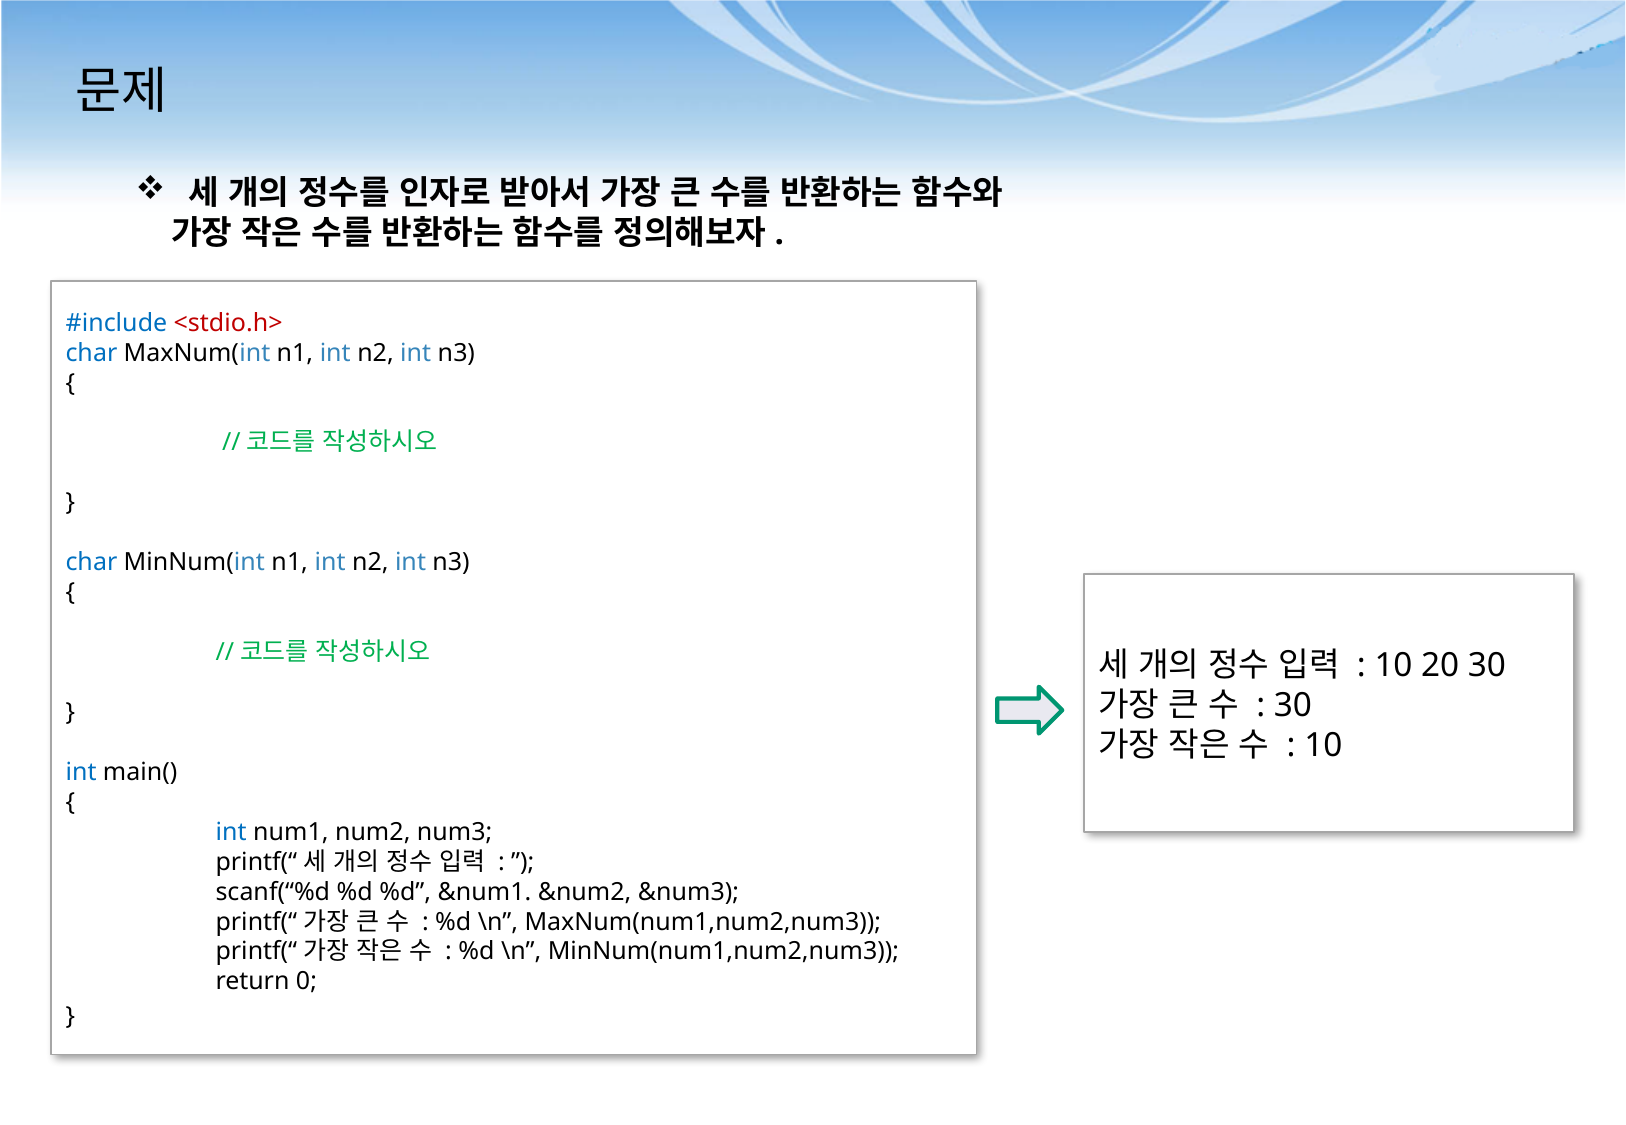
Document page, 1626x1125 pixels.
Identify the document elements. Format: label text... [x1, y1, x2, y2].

text_box 세 개의 정수를 인자로 받아서 가장 큰 수를 반환하는 함수와 가장 작은 수를 반환하는 함수를 정의해보자. [120, 163, 1028, 259]
text_box [995, 684, 1065, 736]
picture [0, 0, 1626, 1125]
text_box #include <stdio.h> char MaxNum(int n1, int n2, int n3) { //코드를 작성하시오 } char MinNum(int n1, int n2, int n3) { //코드를 작성하시오 } int main() { int num1, num2, num3; printf(“세 개의 정수 입력 : ”); scanf(“%d %d %d”, &num1. &num2, &num3); printf(“가장 큰 수 : %d \n”, MaxNum(num1,num2,num3)); printf(“가장 작은 수 : %d \n”, MinNum(num1,num2,num3)); return 0; } [49, 279, 979, 1057]
text_box 세 개의 정수 입력 : 10 20 30 가장 큰 수 : 30 가장 작은 수 : 10 [1082, 572, 1576, 834]
title 문제 [60, 48, 1001, 130]
